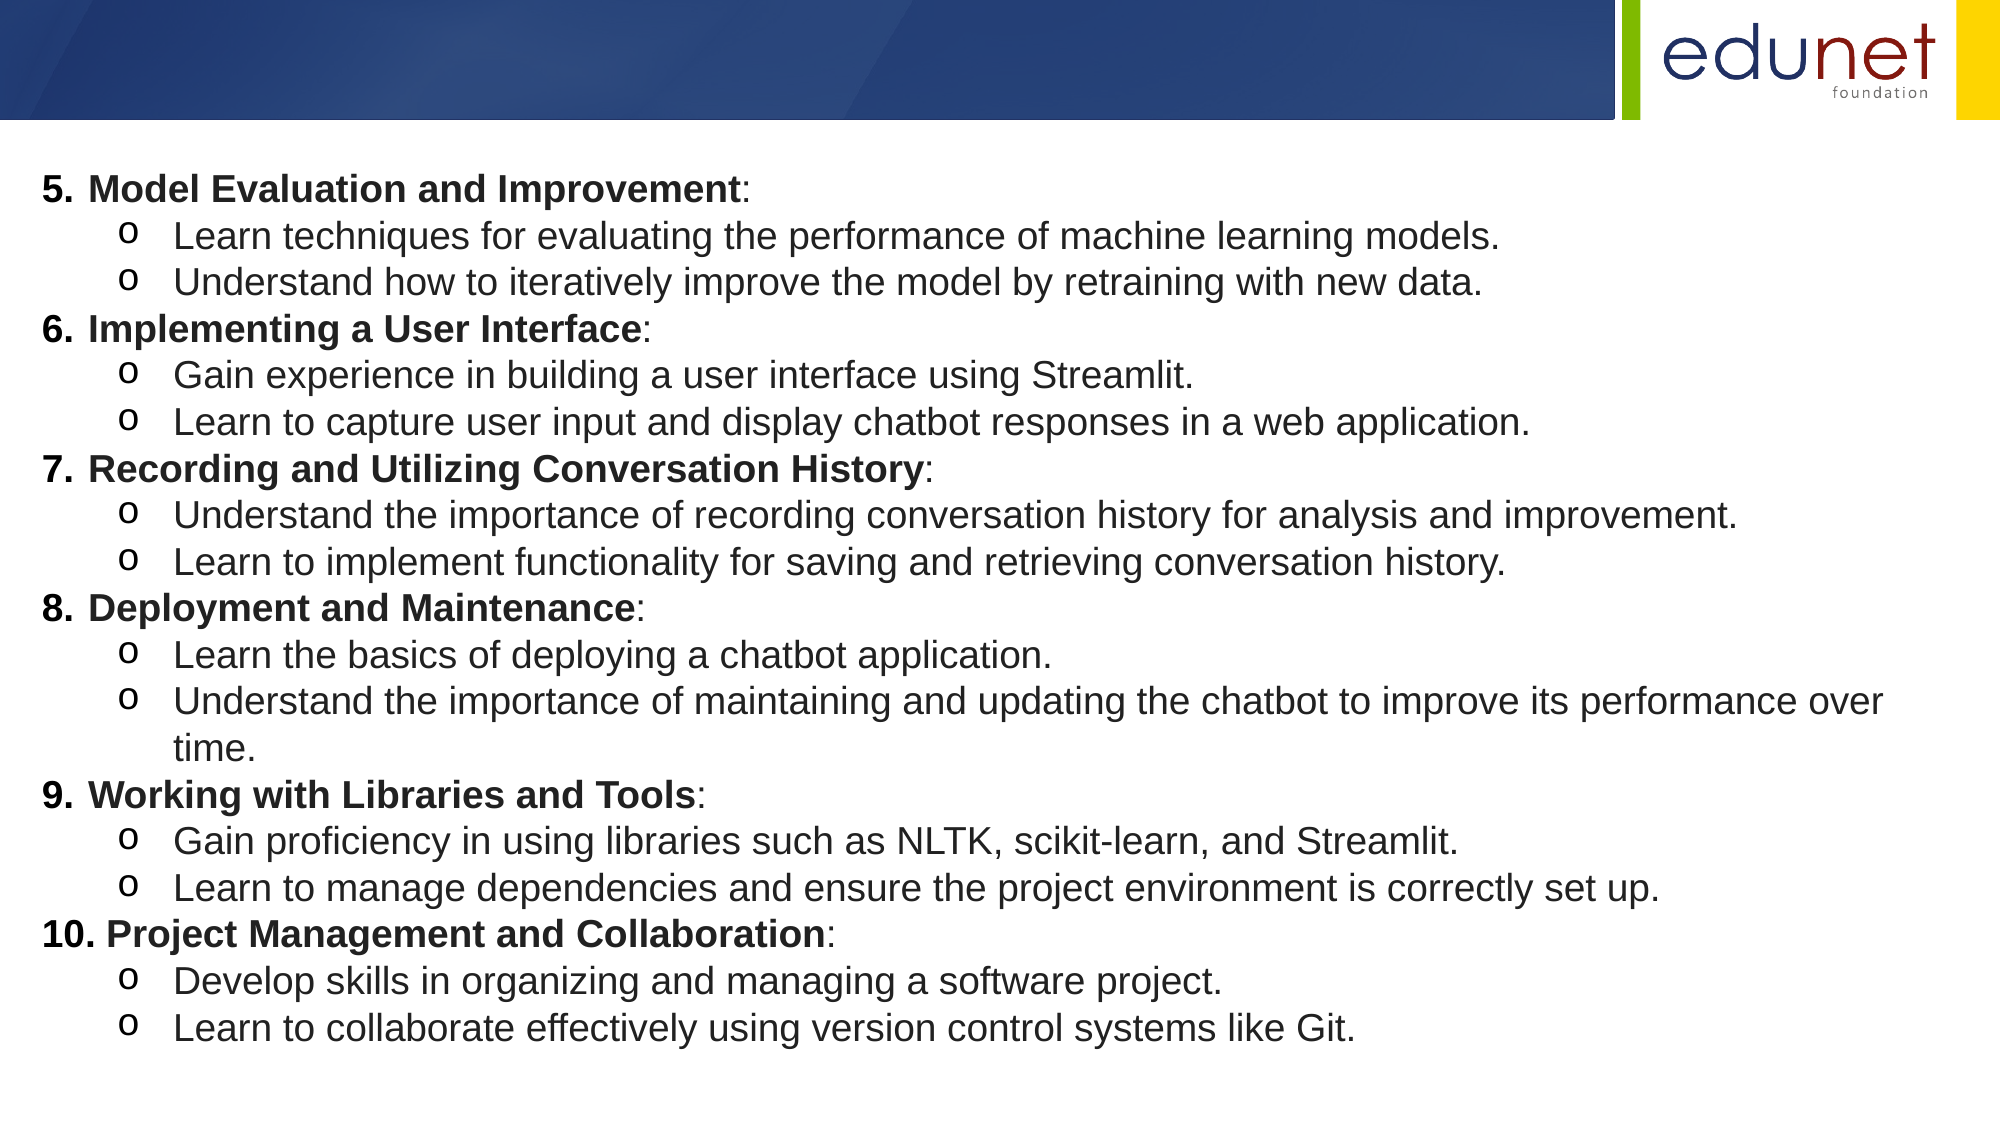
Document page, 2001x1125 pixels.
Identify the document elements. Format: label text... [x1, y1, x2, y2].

picture [1652, 12, 1948, 108]
text_box Model Evaluation and Improvement: Learn techniques for evaluating the performance of machine learning models. Understand how to iteratively improve the model by retraining with new data. Implementing a User Interface: Gain experience in building a user interface using Streamlit. Learn to capture user input and display chatbot responses in a web application. Recording and Utilizing Conversation History: Understand the importance of recording conversation history for analysis and improvement. Learn to implement functionality for saving and retrieving conversation history. Deployment and Maintenance: Learn the basics of deploying a chatbot application. Understand the importance of maintaining and updating the chatbot to improve its performance over time. Working with Libraries and Tools: Gain proficiency in using libraries such as NLTK, scikit-learn, and Streamlit. Learn to manage dependencies and ensure the project environment is correctly set up. Project Management and Collaboration: Develop skills in organizing and managing a software project. Learn to collaborate effectively using version control systems like Git. [27, 156, 1975, 1057]
